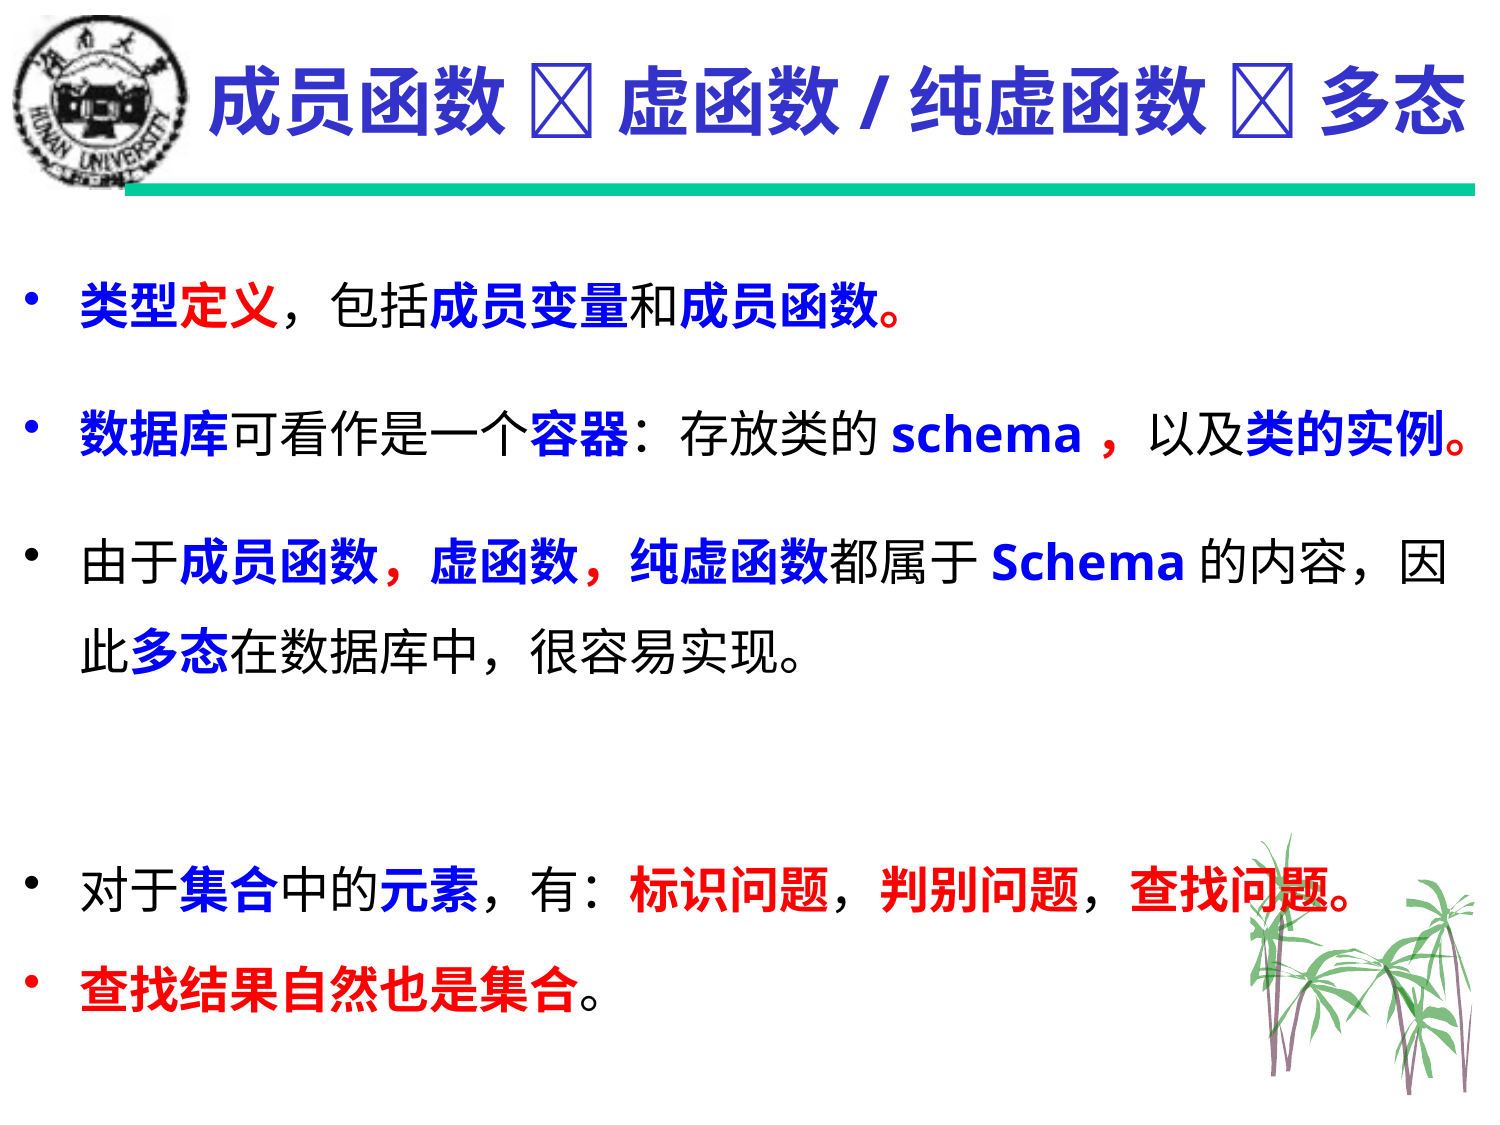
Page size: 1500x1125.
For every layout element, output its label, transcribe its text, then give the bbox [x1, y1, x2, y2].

title 成员函数  虚函数/纯虚函数  多态 [174, 24, 1500, 176]
list 类型定义，包括成员变量和成员函数。 数据库可看作是一个容器：存放类的schema，以及类的实例。 由于成员函数，虚函数，纯虚函数都属于Schema的内容，因此多态在数据库中，很容易实现。 对于集合中的元素，有：标识问题，判别问题，查找问题。 查找结果自然也是集合。 [8, 237, 1496, 1113]
picture [12, 15, 190, 190]
